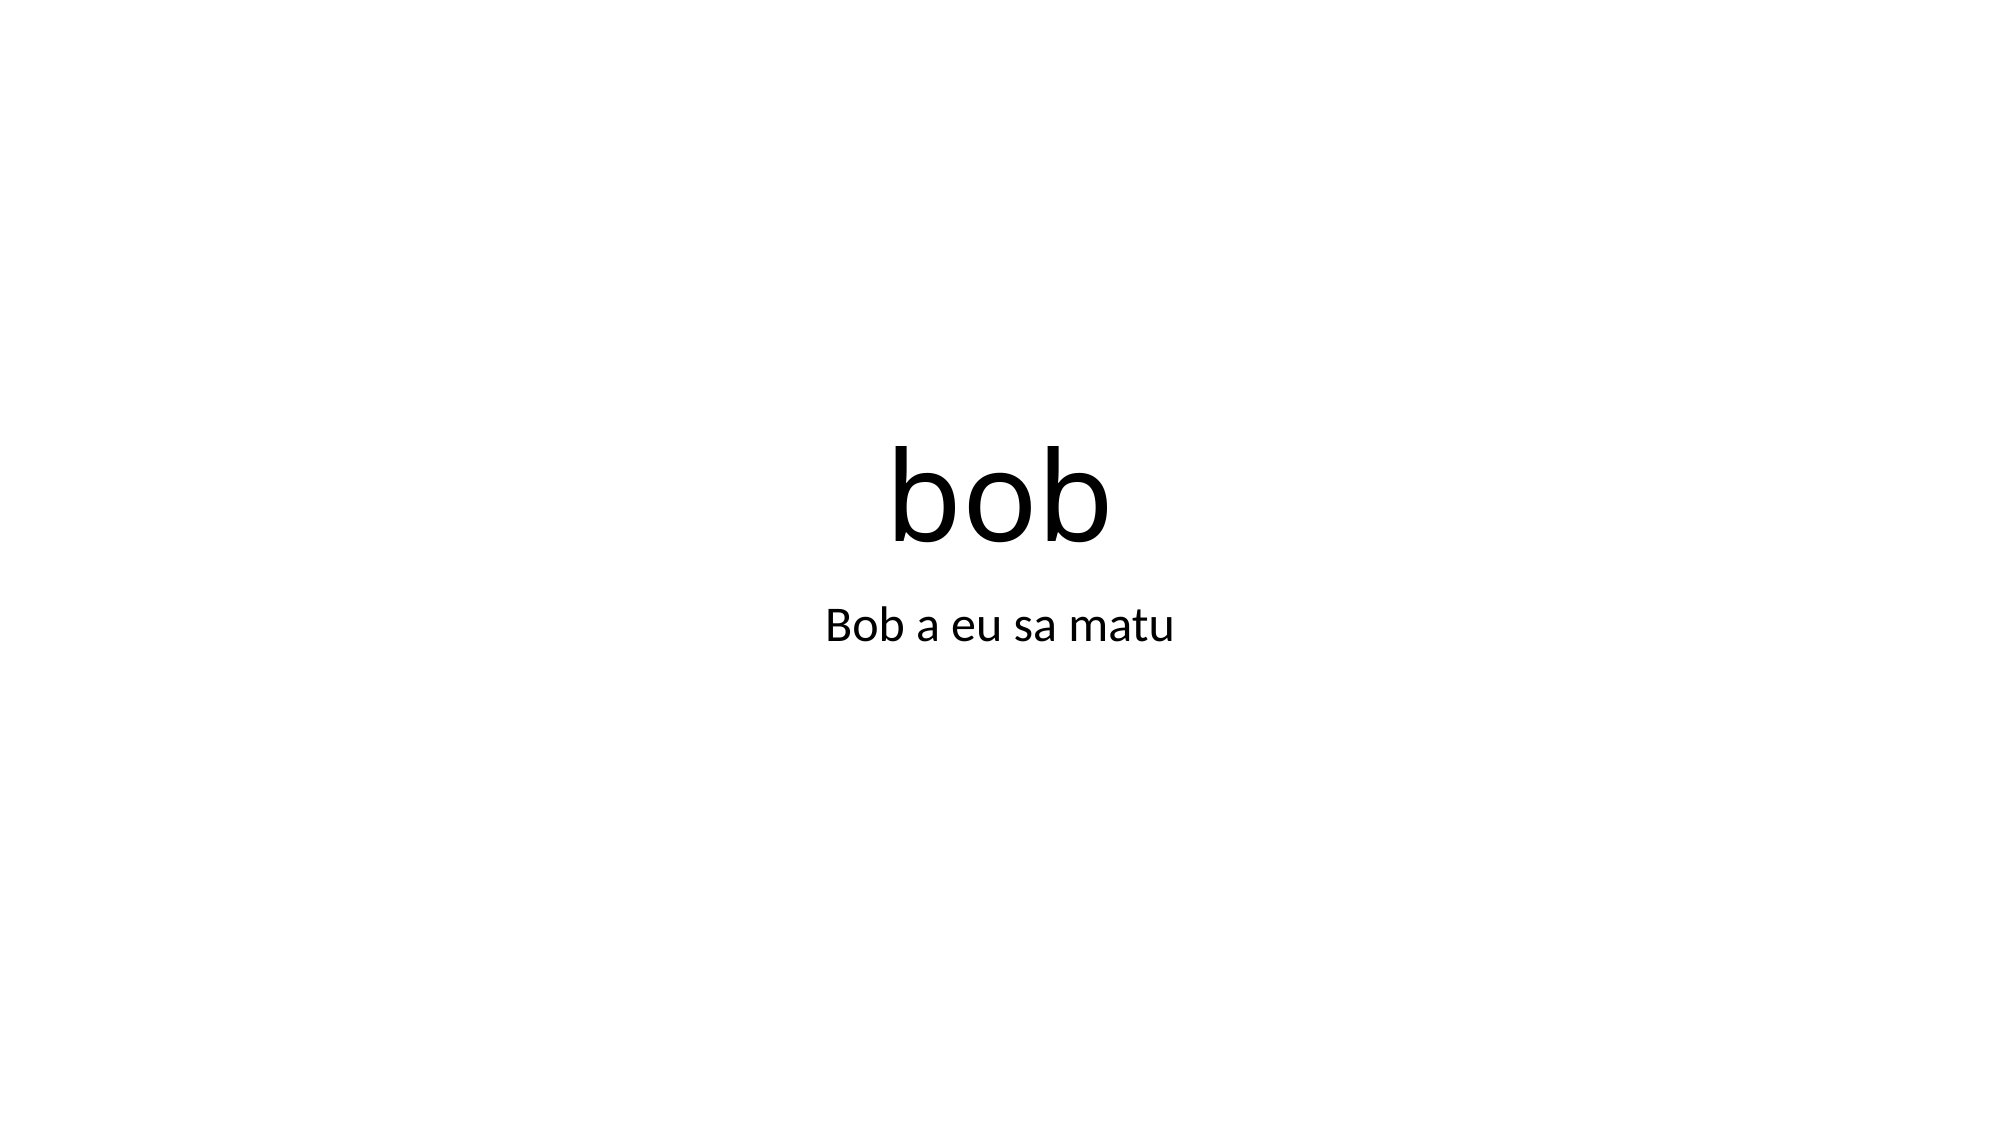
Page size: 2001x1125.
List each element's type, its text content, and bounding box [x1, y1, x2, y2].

title bob [249, 184, 1750, 576]
subtitle Bob a eu sa matu [249, 590, 1750, 863]
